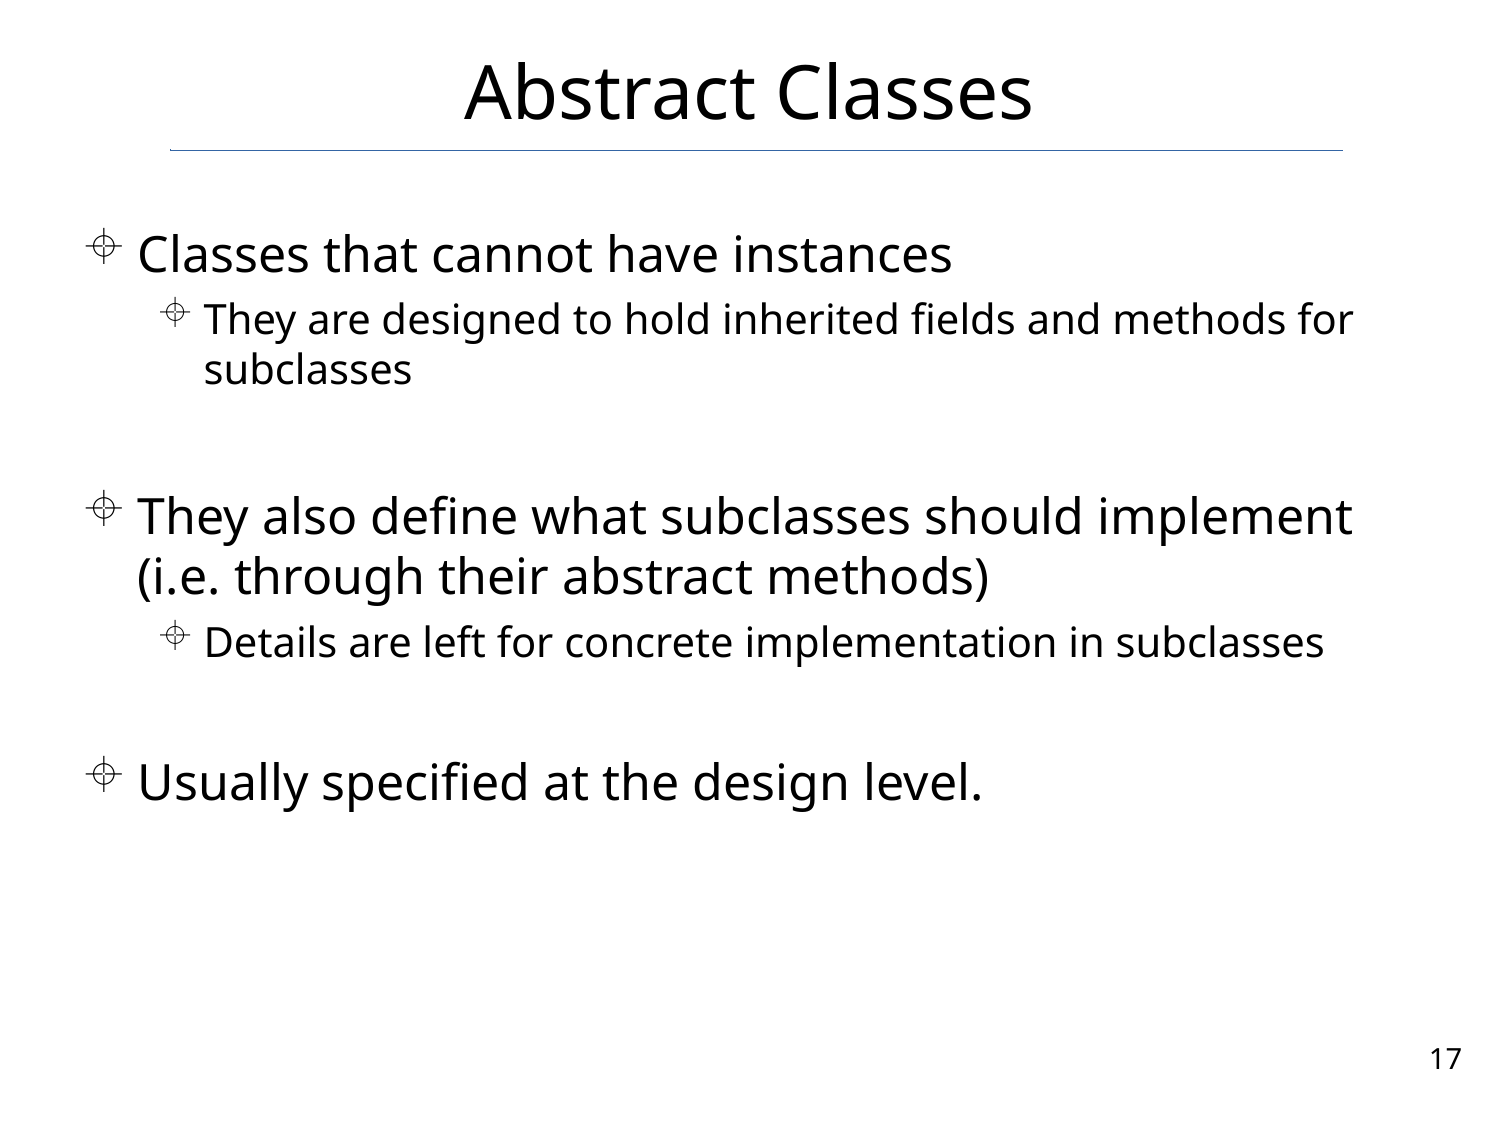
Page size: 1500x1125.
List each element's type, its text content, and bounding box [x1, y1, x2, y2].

title Abstract Classes [74, 0, 1426, 179]
text_box 17 [1426, 1040, 1469, 1076]
list Classes that cannot have instances They are designed to hold inherited fields and methods for subclasses They also define what subclasses should implement (i.e. through their abstract methods) Details are left for concrete implementation in subclasses Usually specified at the design level. [74, 221, 1426, 1125]
